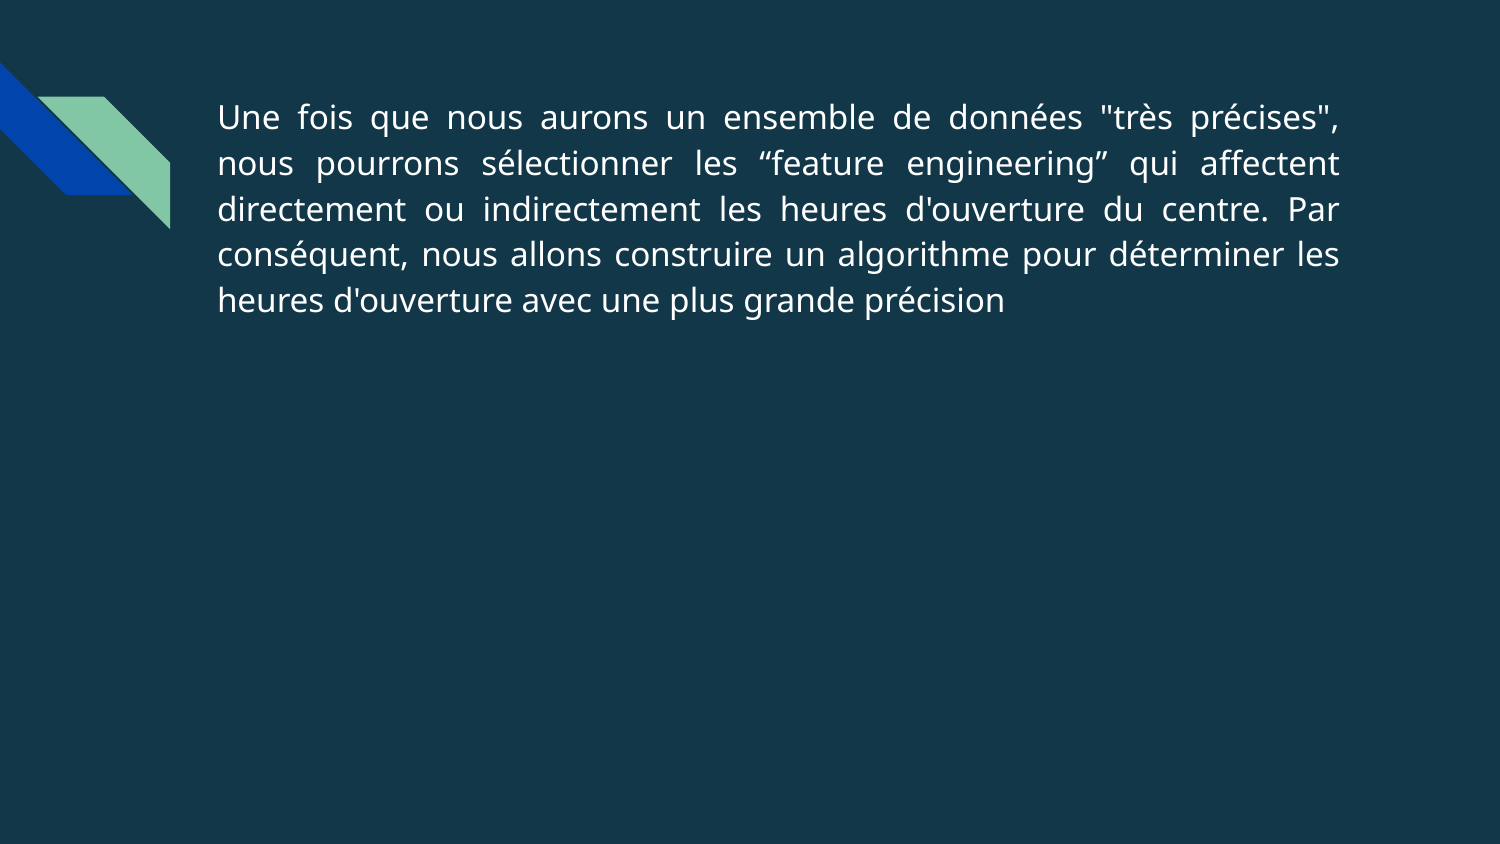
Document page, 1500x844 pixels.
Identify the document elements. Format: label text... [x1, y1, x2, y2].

title Une fois que nous aurons un ensemble de données "très précises", nous pourrons sélectionner les “feature engineering” qui affectent directement ou indirectement les heures d'ouverture du centre. Par conséquent, nous allons construire un algorithme pour déterminer les heures d'ouverture avec une plus grande précision [202, 75, 1357, 796]
